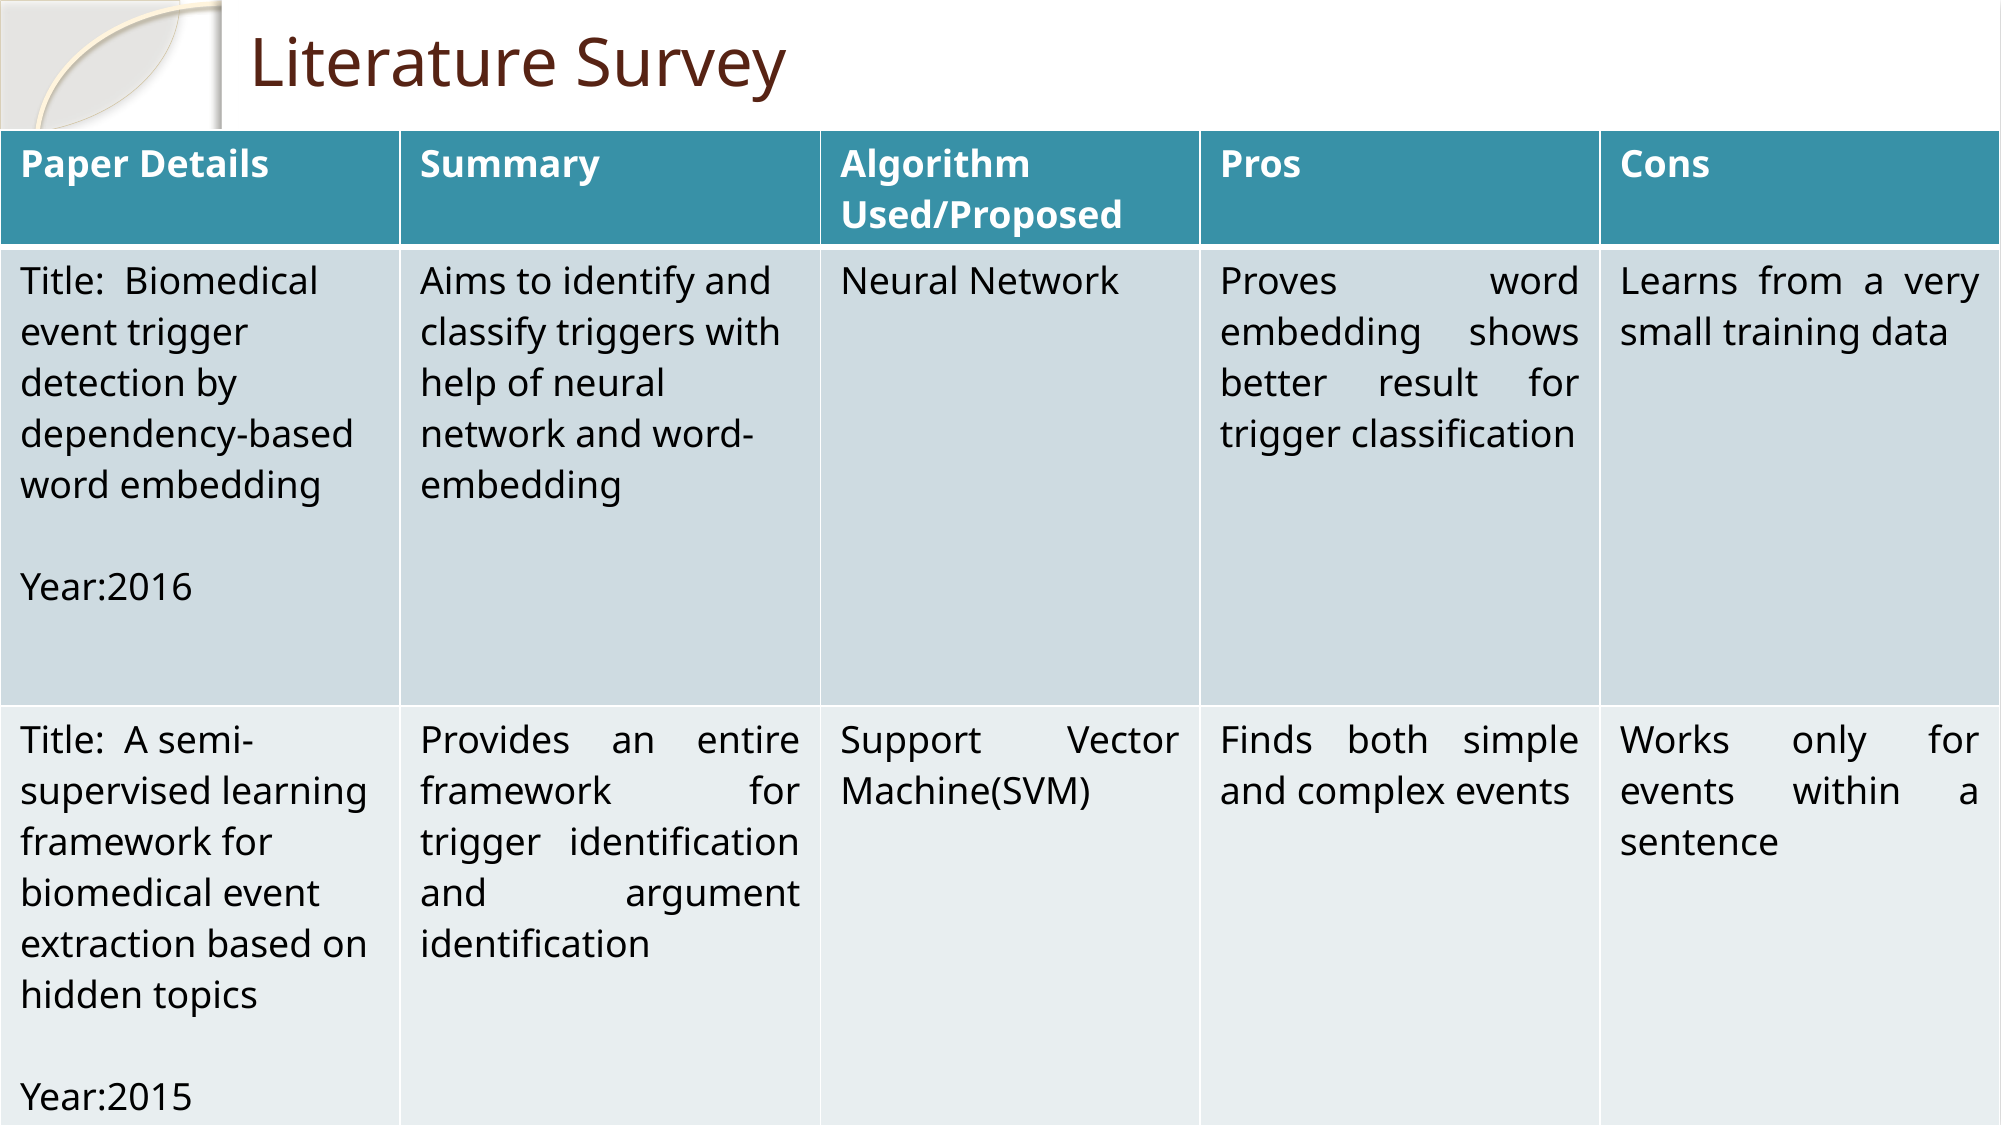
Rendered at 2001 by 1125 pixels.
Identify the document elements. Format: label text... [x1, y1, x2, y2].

table_cell Title: Biomedical event trigger detection by dependency-based word embedding Year:2016 [1, 250, 399, 705]
table_cell Title: A semi-supervised learning framework for biomedical event extraction based on hidden topics Year:2015 [1, 707, 399, 1125]
table_cell Finds both simple and complex events [1201, 707, 1599, 1125]
table_header Summary [401, 131, 820, 244]
table_header Algorithm Used/Proposed [821, 131, 1199, 244]
table_header Paper Details [1, 131, 399, 244]
table_header Cons [1601, 131, 1999, 244]
table_header Pros [1201, 131, 1599, 244]
table_cell Neural Network [821, 250, 1199, 705]
table_cell Works only for events within a sentence [1601, 707, 1999, 1125]
table_cell Provides an entire framework for trigger identification and argument identification [401, 707, 820, 1125]
table_cell Aims to identify and classify triggers with help of neural network and word-embedding [401, 250, 820, 705]
title Literature Survey [234, 11, 1720, 108]
table_cell Proves word embedding shows better result for trigger classification [1201, 250, 1599, 705]
table_cell Learns from a very small training data [1601, 250, 1999, 705]
table_cell Support Vector Machine(SVM) [821, 707, 1199, 1125]
